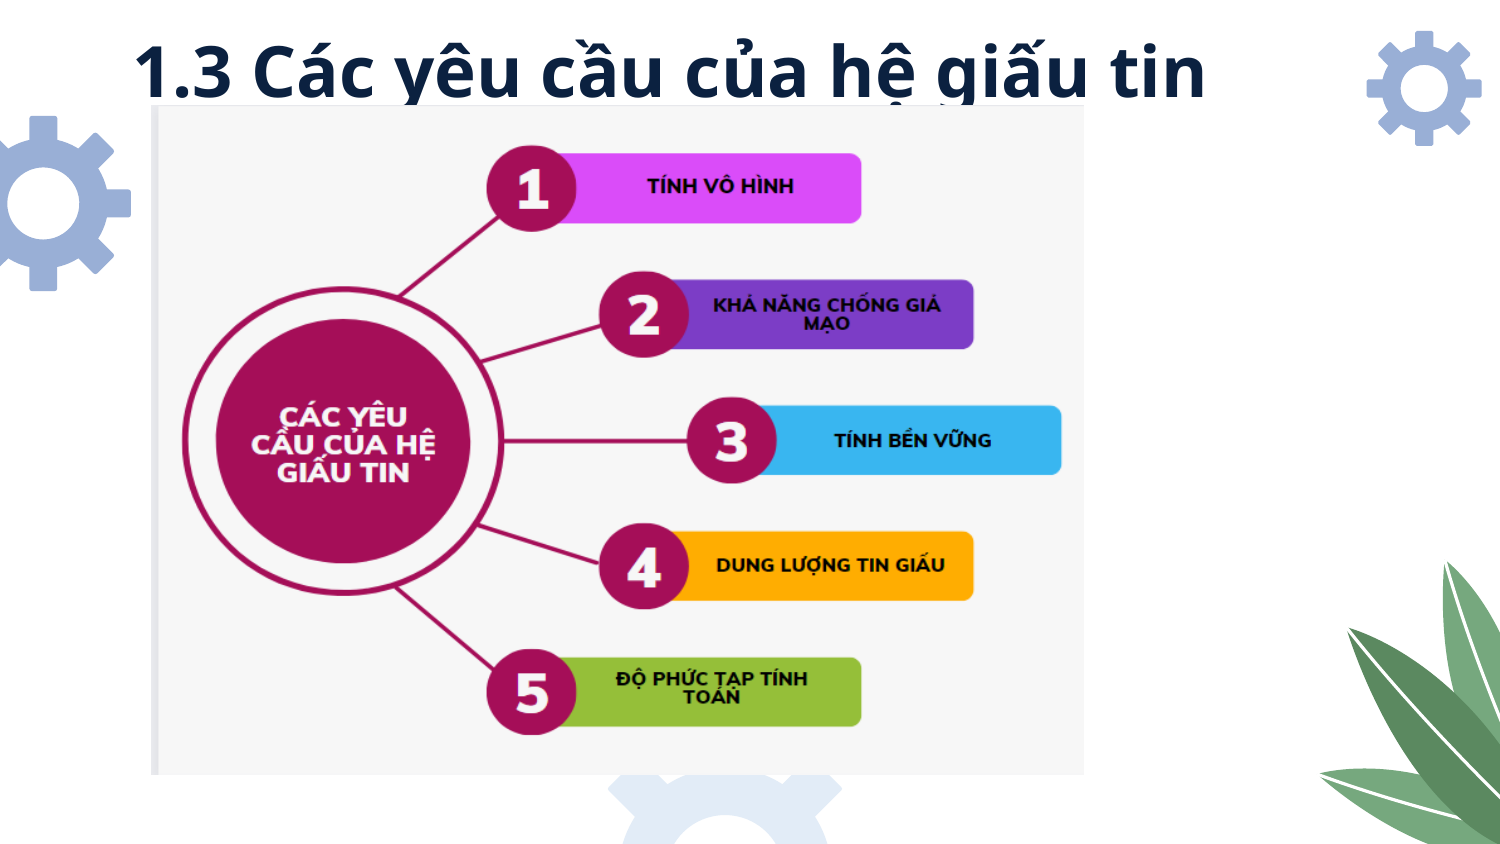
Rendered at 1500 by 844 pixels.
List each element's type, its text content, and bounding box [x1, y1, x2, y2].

picture [150, 105, 1084, 776]
title 1.3 Các yêu cầu của hệ giấu tin [116, 11, 1384, 106]
